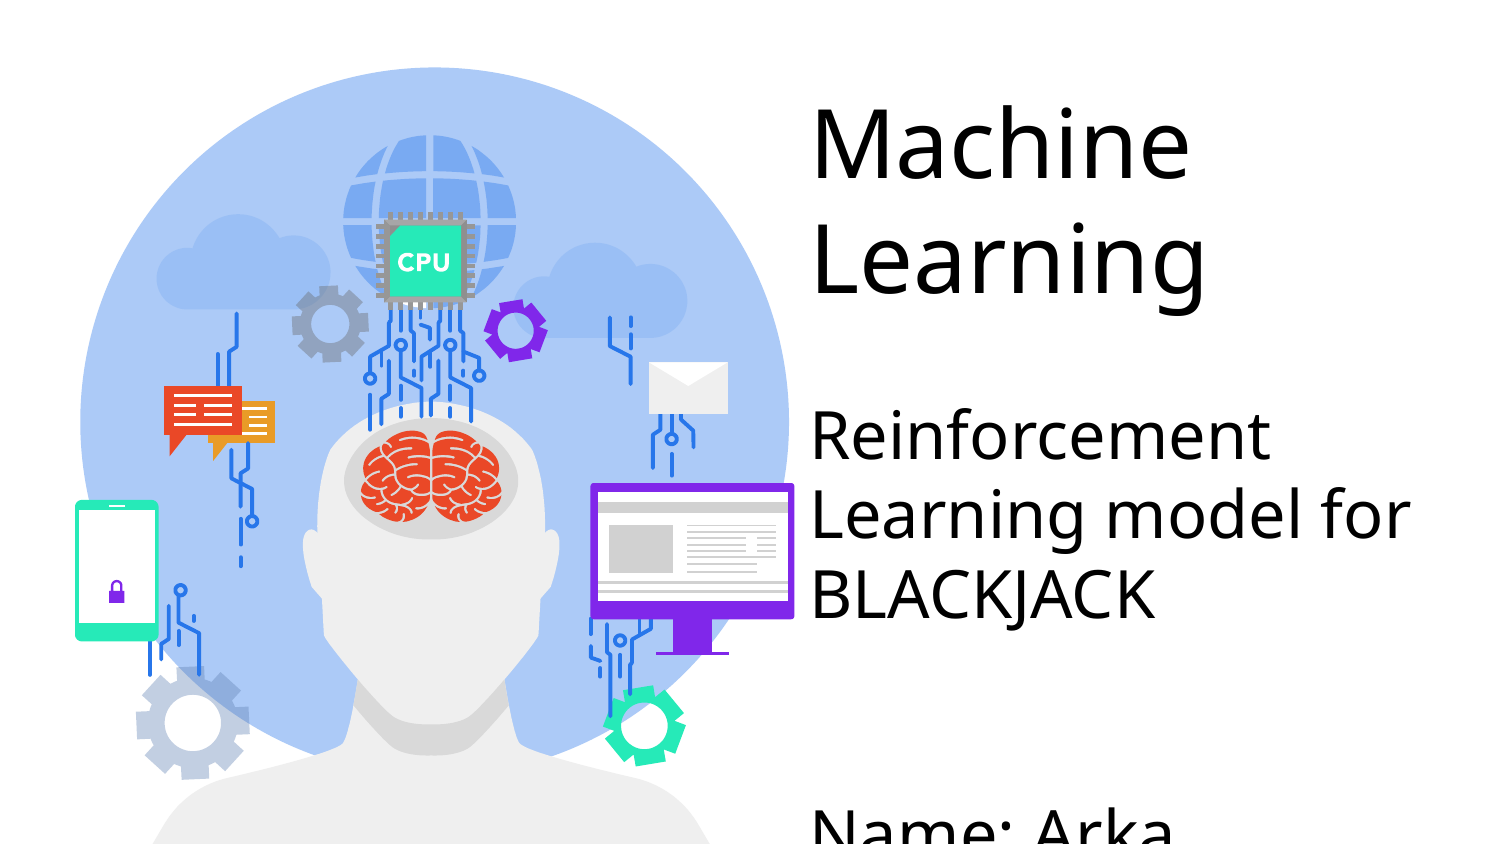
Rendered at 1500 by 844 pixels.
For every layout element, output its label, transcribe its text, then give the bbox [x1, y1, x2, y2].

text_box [74, 67, 795, 844]
title Machine Learning Reinforcement Learning model for BLACKJACK Name: Arka Pramanik Reg No: 20BCE0447 [796, 67, 1480, 397]
